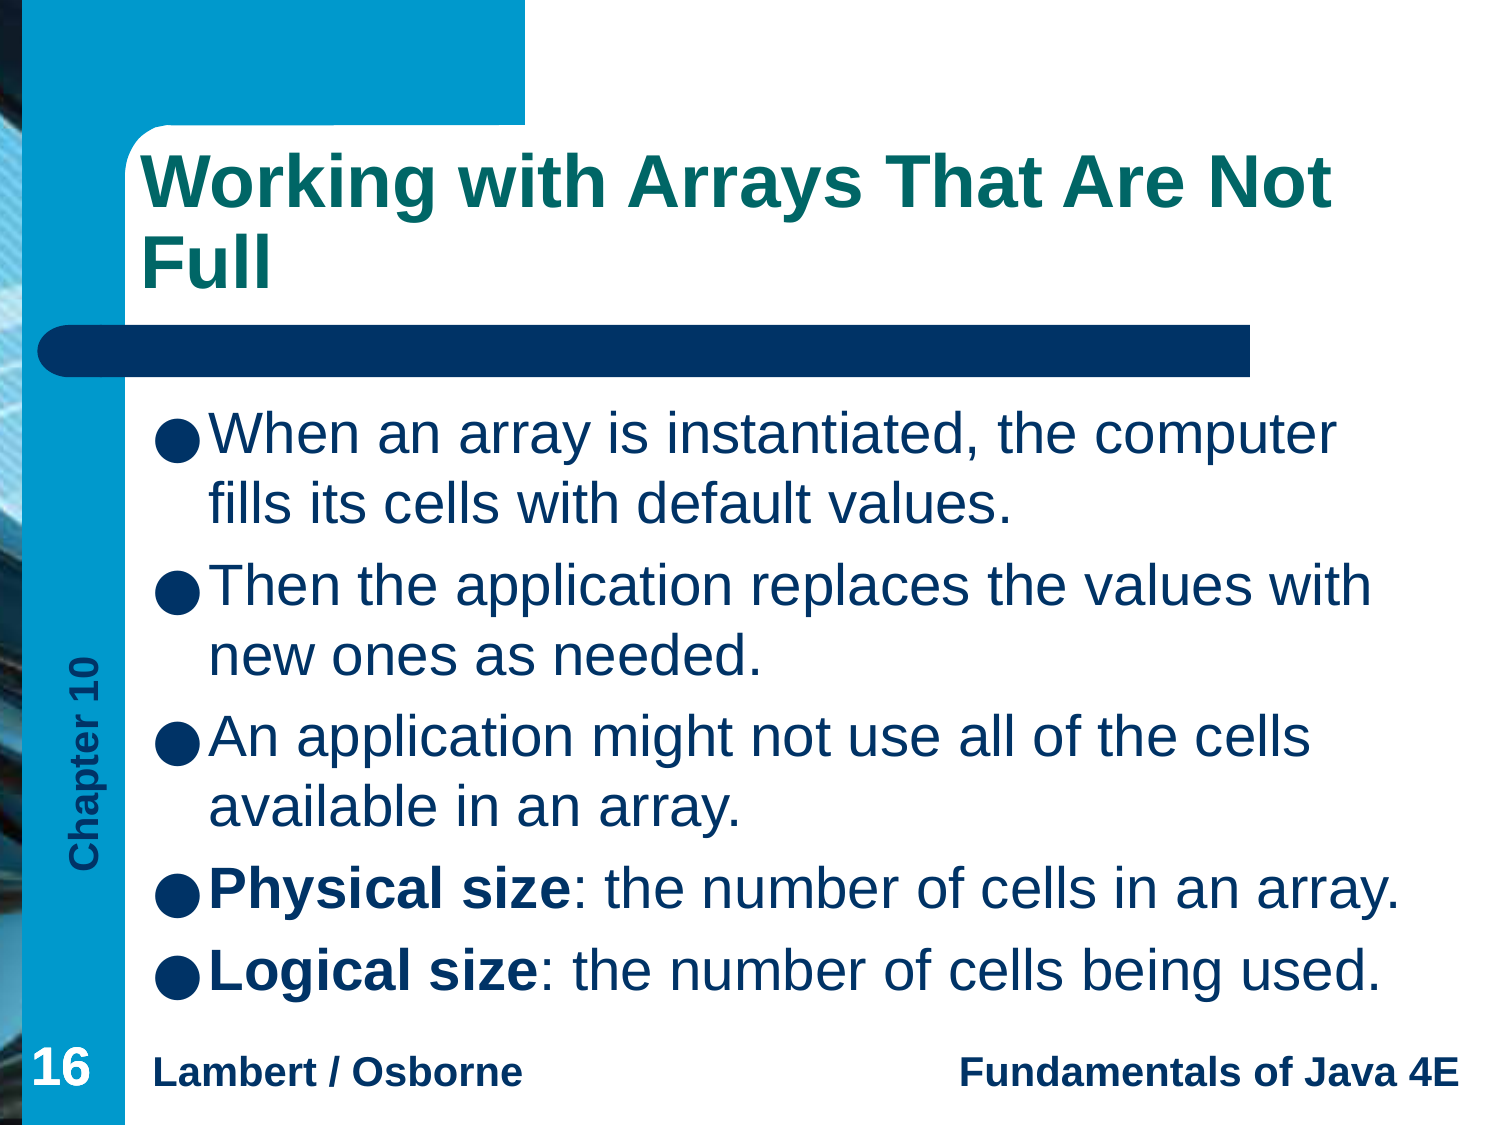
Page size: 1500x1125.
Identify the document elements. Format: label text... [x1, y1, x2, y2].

title Working with Arrays That Are Not Full [125, 125, 1500, 313]
picture [0, 0, 21, 1125]
list When an array is instantiated, the computer fills its cells with default values. Then the application replaces the values with new ones as needed. An application might not use all of the cells available in an array. Physical size: the number of cells in an array. Logical size: the number of cells being used. [137, 387, 1425, 999]
text_box ‹#› [13, 1023, 111, 1105]
